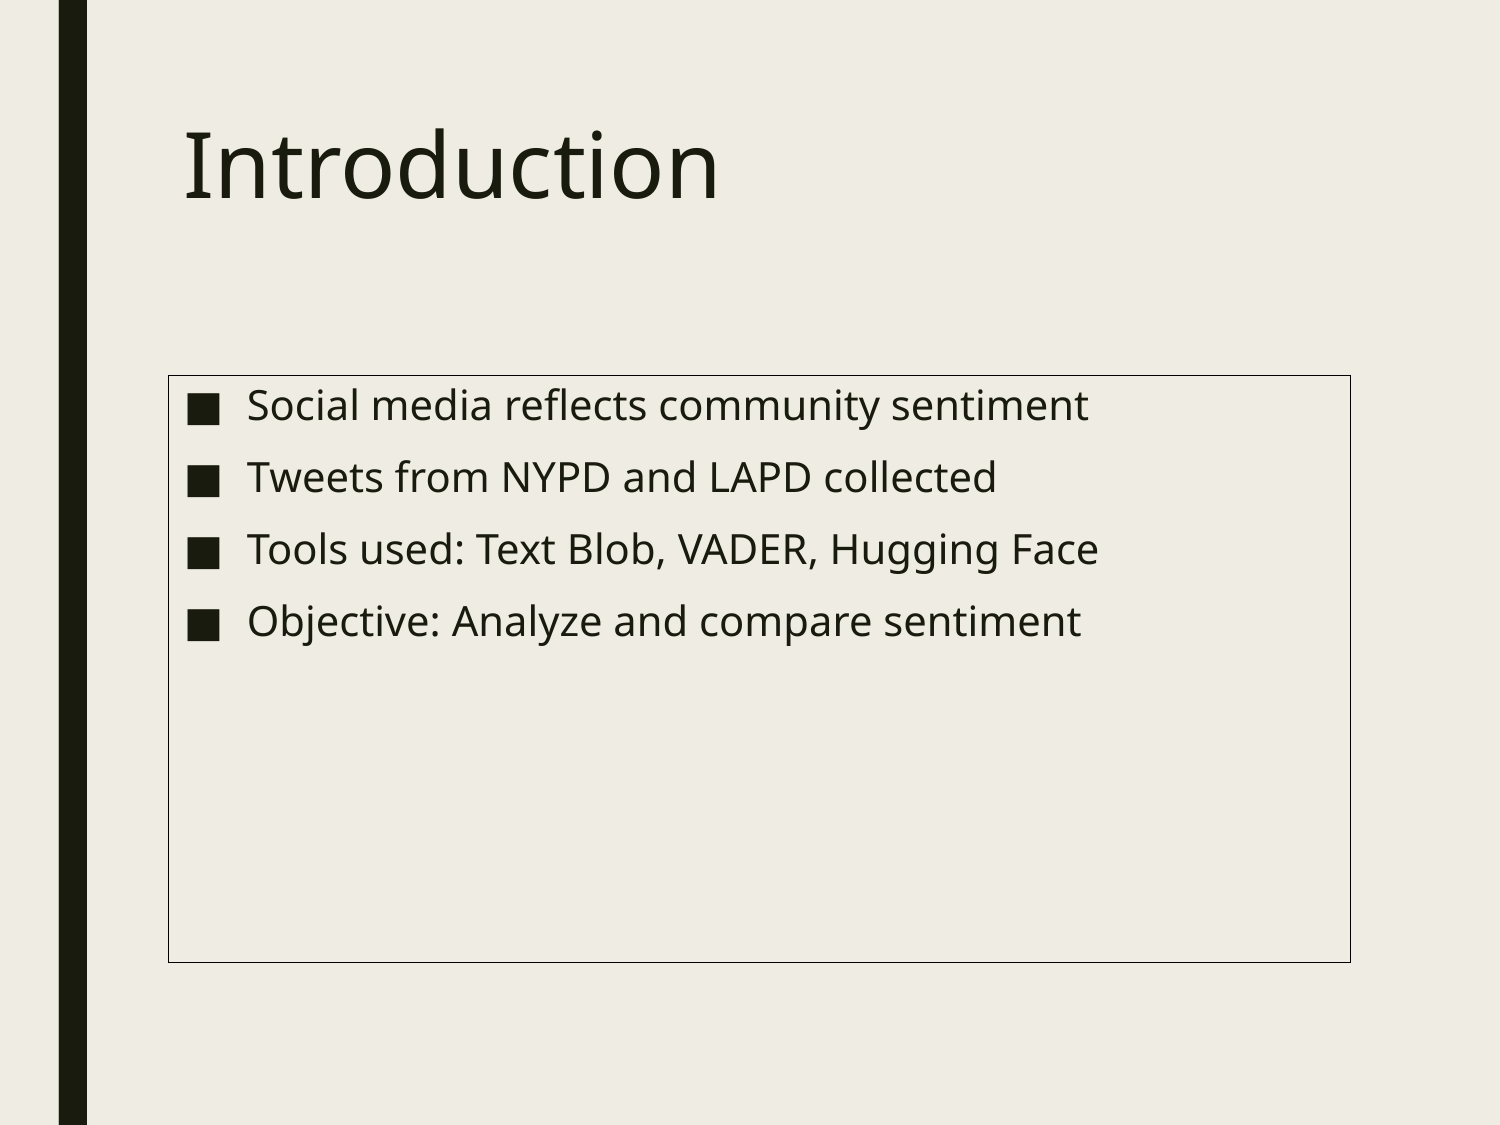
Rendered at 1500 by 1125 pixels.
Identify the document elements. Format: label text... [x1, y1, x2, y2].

list Social media reflects community sentiment Tweets from NYPD and LAPD collected Tools used: Text Blob, VADER, Hugging Face Objective: Analyze and compare sentiment [168, 375, 1351, 963]
title Introduction [168, 112, 1351, 357]
